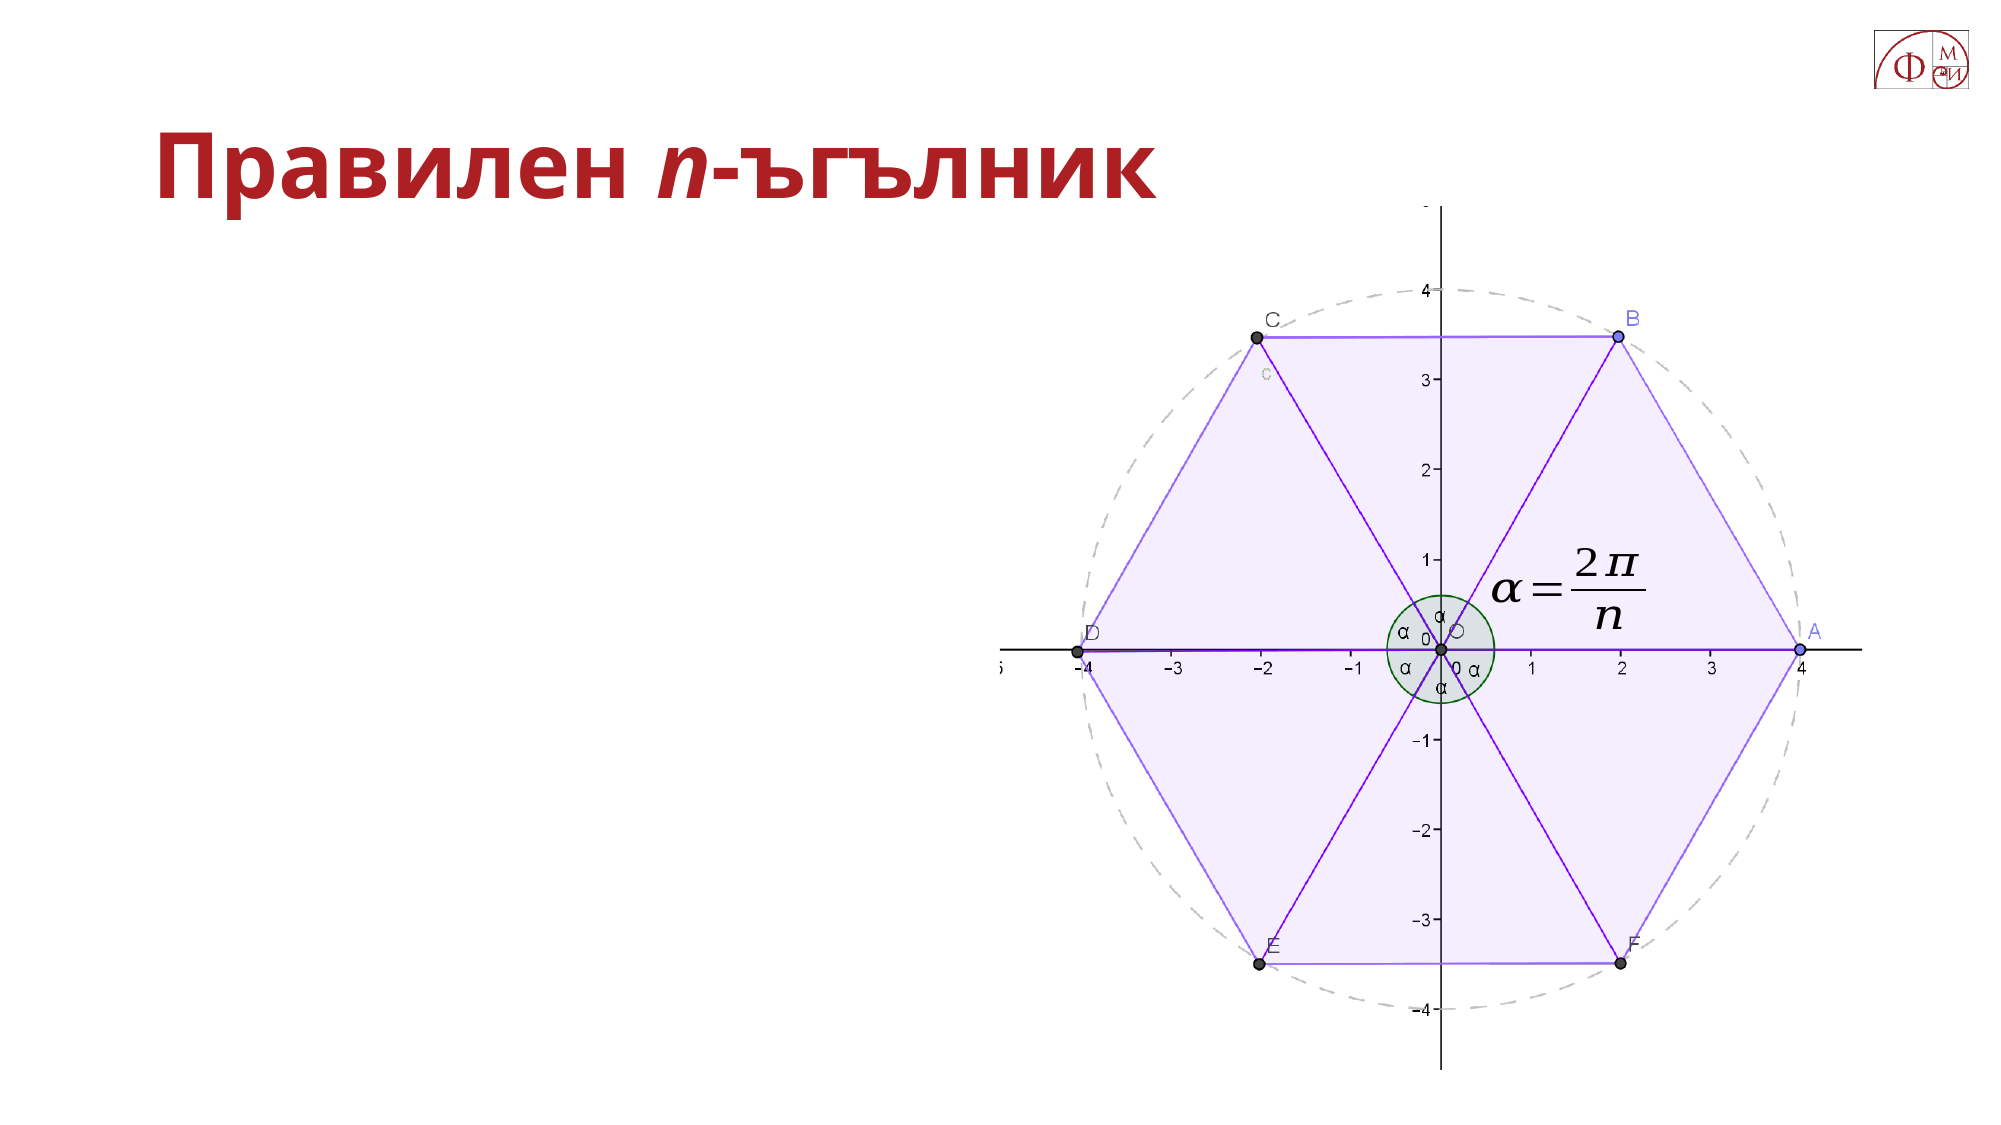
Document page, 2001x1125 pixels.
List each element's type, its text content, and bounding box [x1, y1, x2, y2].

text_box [999, 206, 1863, 1070]
picture [1874, 30, 1969, 89]
title Правилен n-ъгълник [137, 59, 1863, 278]
